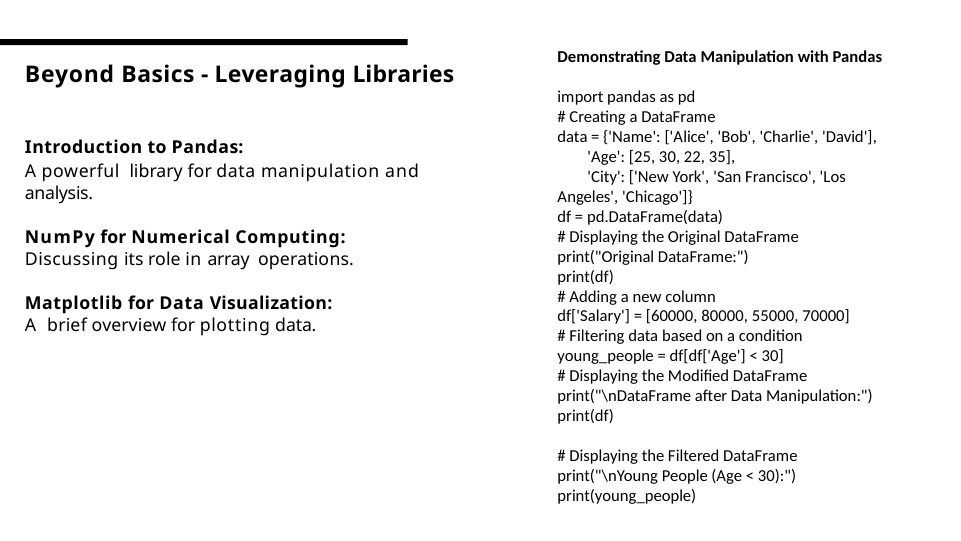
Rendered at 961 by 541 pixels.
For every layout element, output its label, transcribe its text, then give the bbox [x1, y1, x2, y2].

text_box [0, 39, 408, 46]
title Beyond Basics - Leveraging Libraries [22, 57, 462, 150]
text_box Demonstrating Data Manipulation with Pandas import pandas as pd # Creating a DataFrame data = {'Name': ['Alice', 'Bob', 'Charlie', 'David'], 'Age': [25, 30, 22, 35], 'City': ['New York', 'San Francisco', 'Los Angeles', 'Chicago']} df = pd.DataFrame(data) # Displaying the Original DataFrame print("Original DataFrame:") print(df) # Adding a new column df['Salary'] = [60000, 80000, 55000, 70000] # Filtering data based on a condition young_people = df[df['Age'] < 30] # Displaying the Modified DataFrame print("\nDataFrame after Data Manipulation:") print(df) # Displaying the Filtered DataFrame print("\nYoung People (Age < 30):") print(young_people) [542, 38, 906, 513]
text_box Introduction to Pandas: A powerful library for data manipulation and analysis. NumPy for Numerical Computing: Discussing its role in array operations. Matplotlib for Data Visualization: A brief overview for plotting data. [22, 150, 456, 336]
